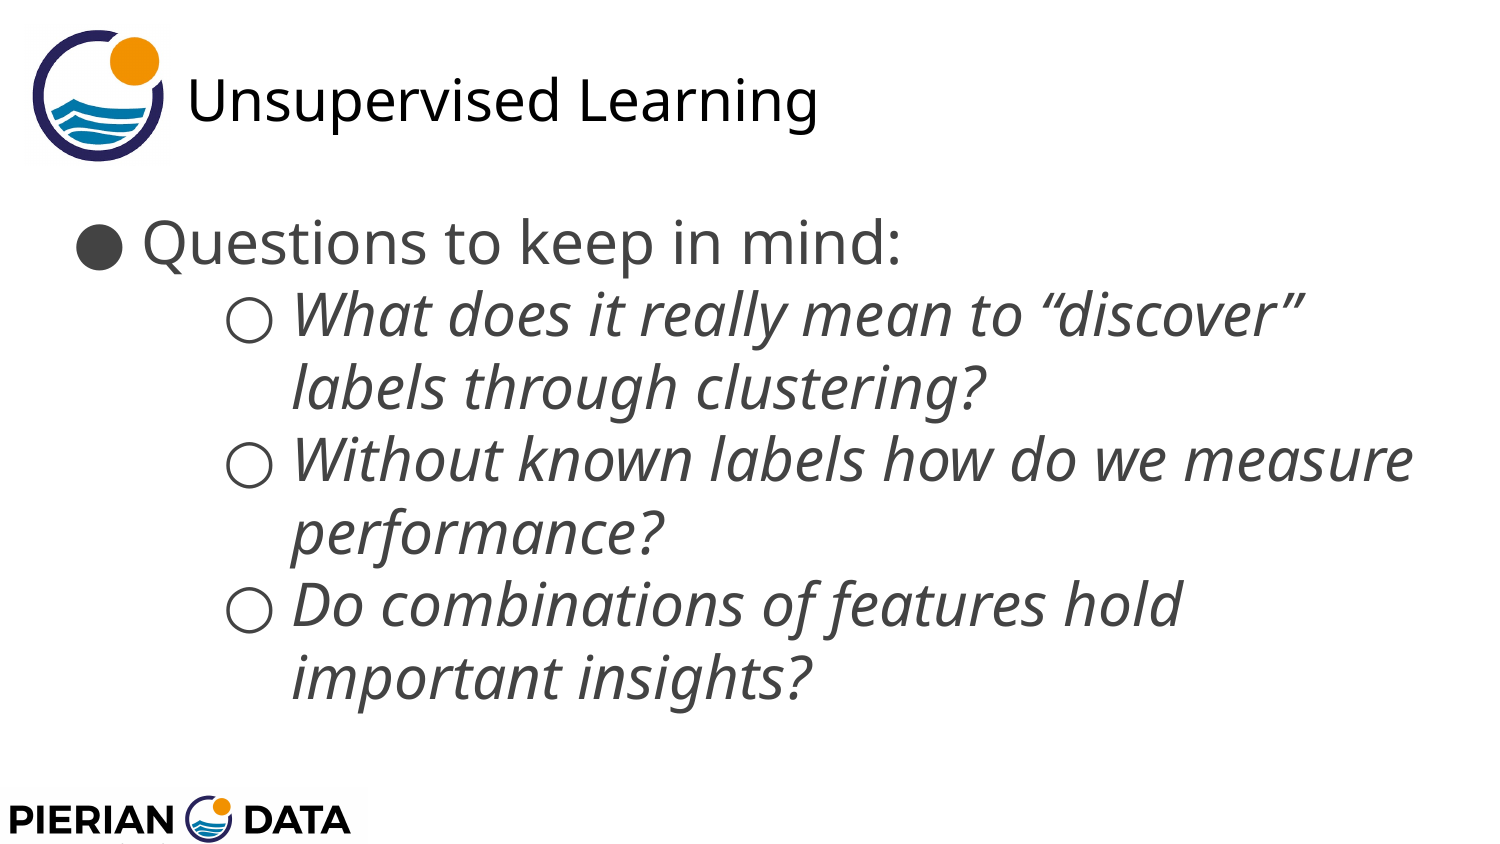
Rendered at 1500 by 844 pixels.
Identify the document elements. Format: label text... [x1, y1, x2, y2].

picture [24, 24, 172, 167]
title Unsupervised Learning [176, 48, 1449, 143]
list Questions to keep in mind: What does it really mean to “discover” labels through clustering? Without known labels how do we measure performance? Do combinations of features hold important insights? [51, 189, 1476, 750]
picture [0, 787, 368, 844]
